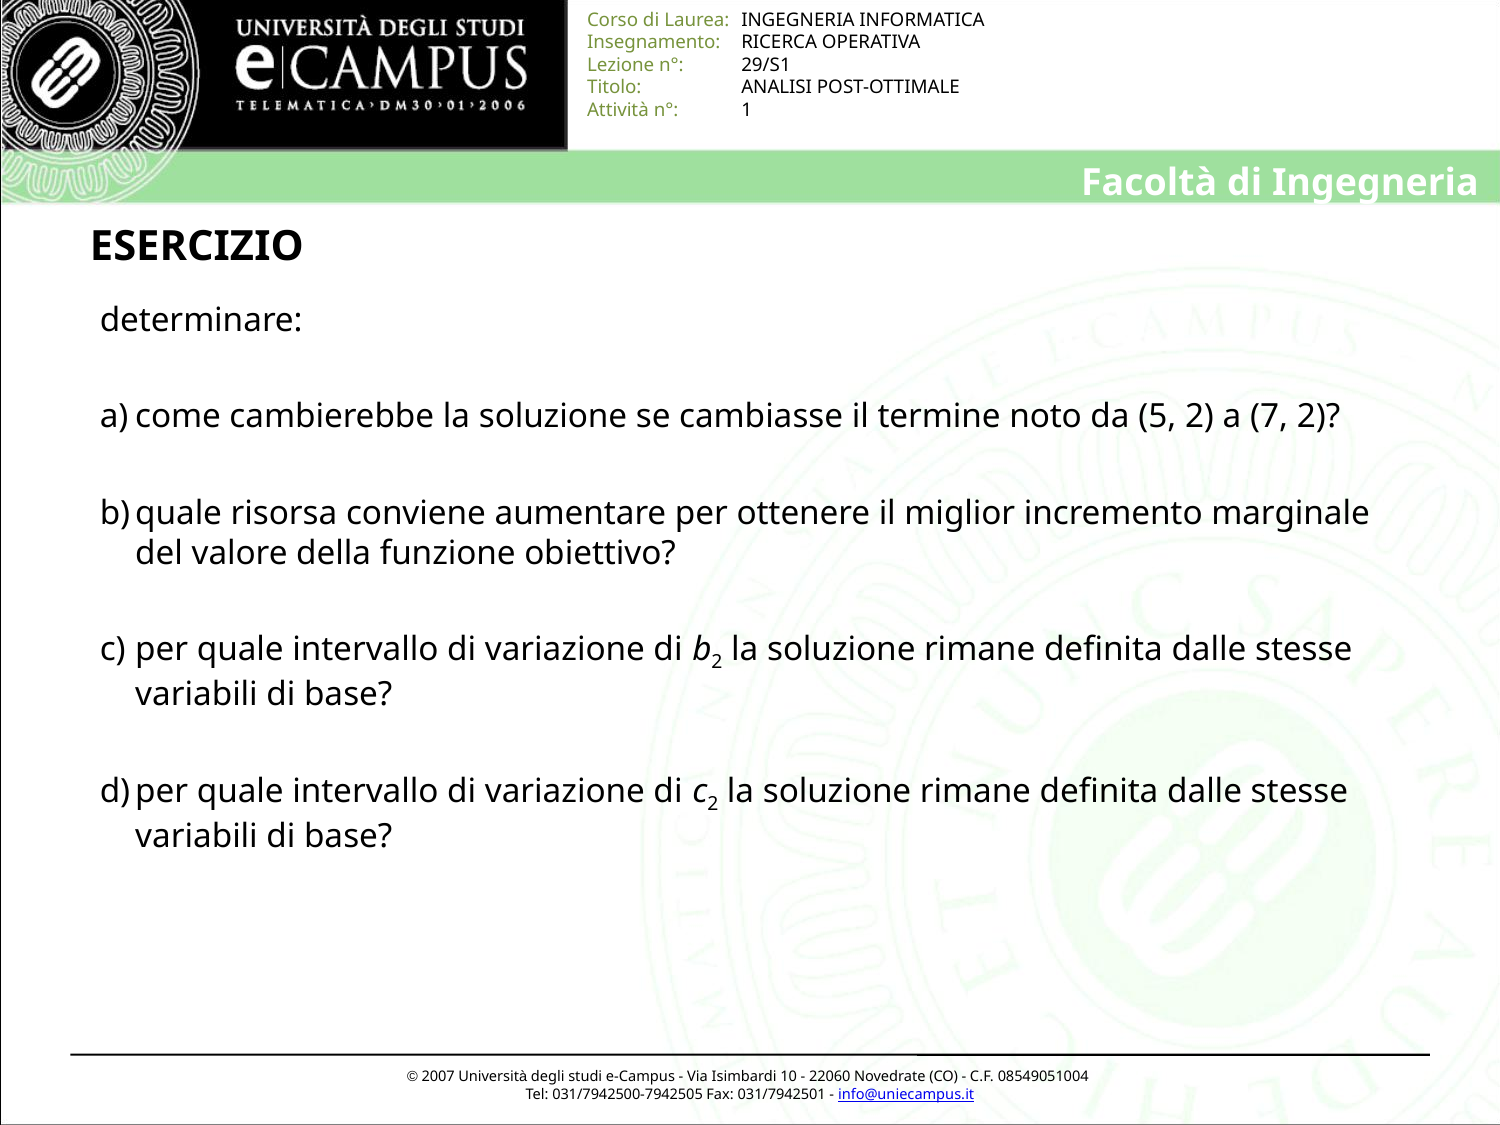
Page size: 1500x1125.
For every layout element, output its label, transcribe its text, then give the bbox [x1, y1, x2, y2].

title ESERCIZIO [74, 210, 1430, 282]
picture [0, 0, 1500, 1125]
text_box determinare: come cambierebbe la soluzione se cambiasse il termine noto da (5, 2) a (7, 2)? quale risorsa conviene aumentare per ottenere il miglior incremento marginale del valore della funzione obiettivo? per quale intervallo di variazione di b2 la soluzione rimane definita dalle stesse variabili di base? per quale intervallo di variazione di c2 la soluzione rimane definita dalle stesse variabili di base? [85, 290, 1436, 1003]
